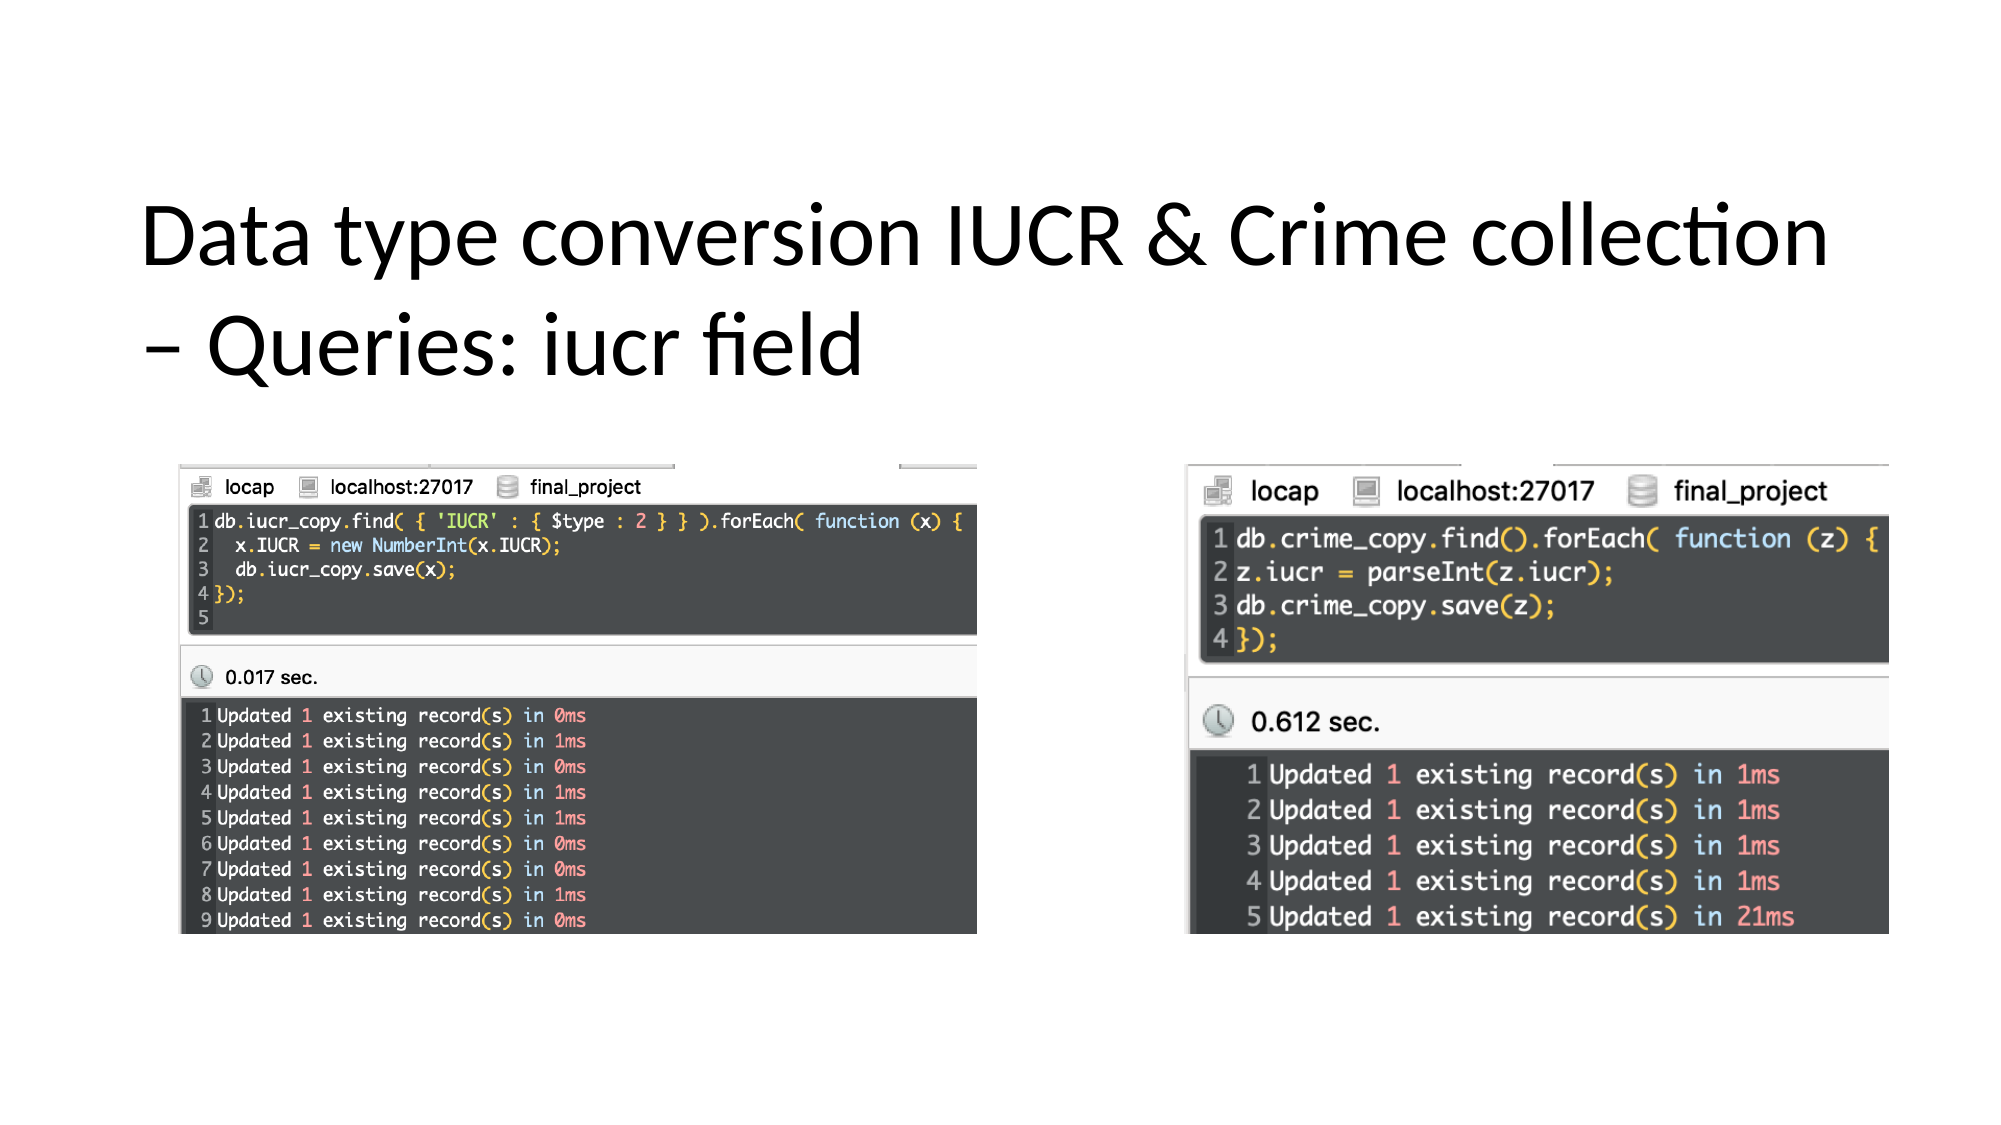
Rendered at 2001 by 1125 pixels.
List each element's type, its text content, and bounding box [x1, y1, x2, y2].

picture [1184, 464, 1889, 934]
picture [178, 464, 977, 934]
text_box Data type conversion IUCR & Crime collection – Queries: iucr field [125, 166, 1889, 402]
